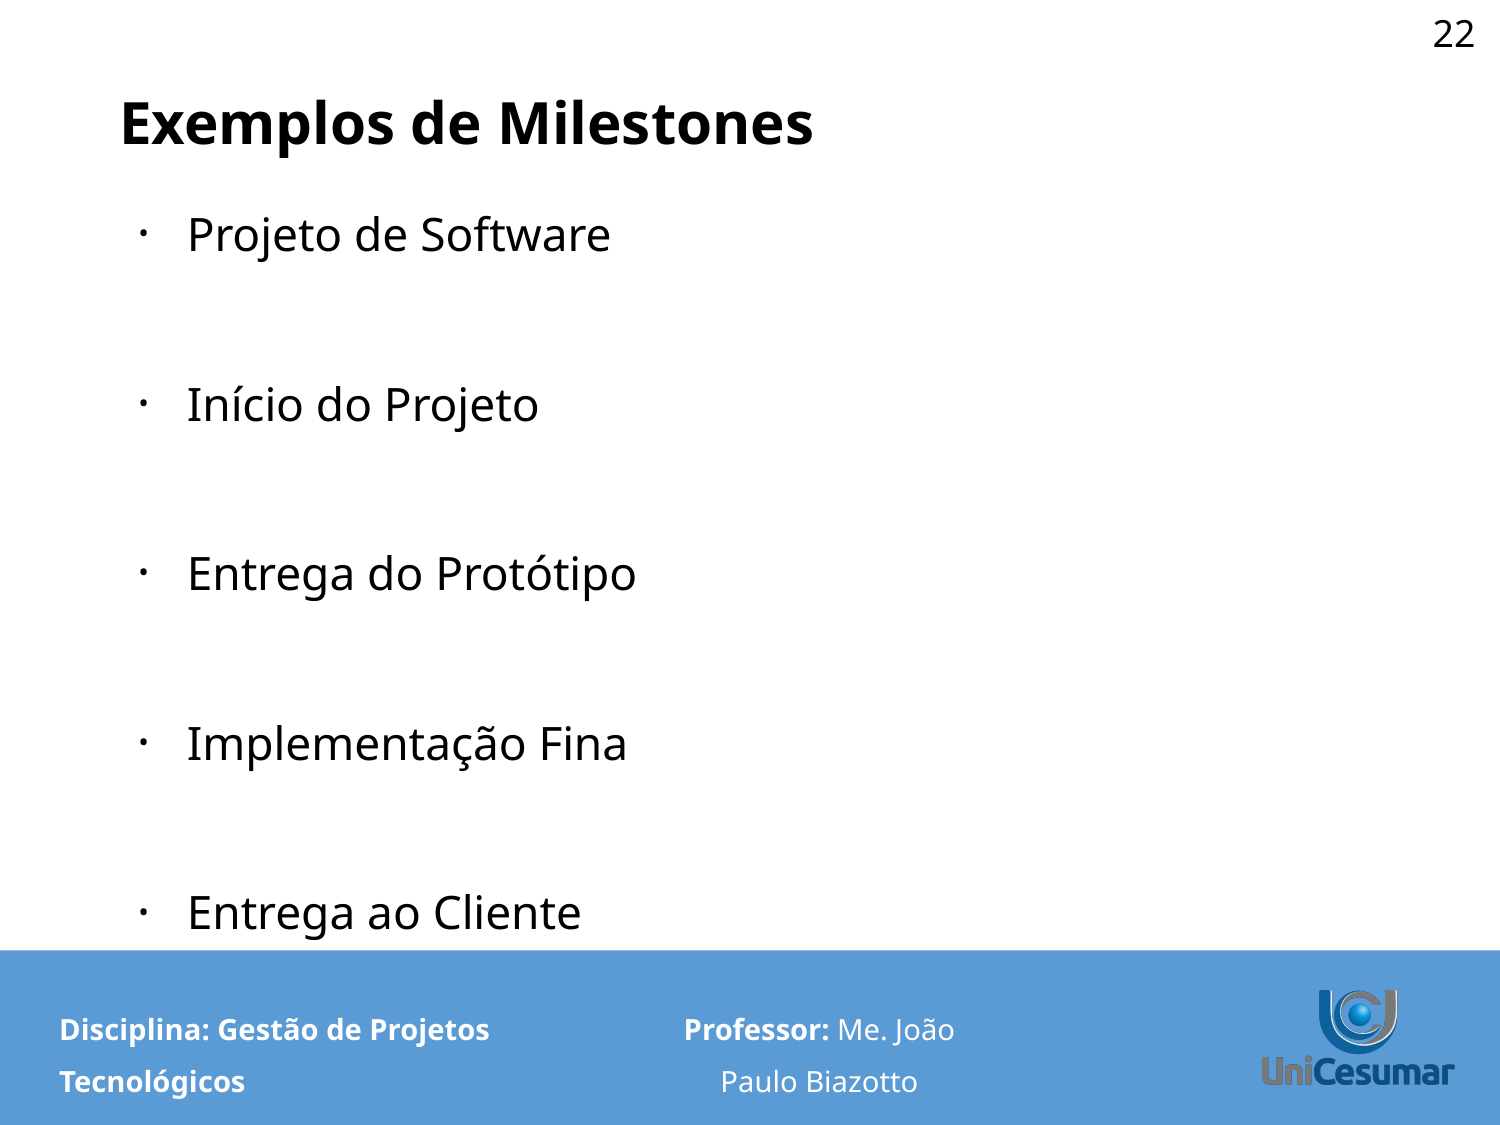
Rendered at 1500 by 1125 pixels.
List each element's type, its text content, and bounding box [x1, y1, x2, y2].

title Exemplos de Milestones [104, 43, 1398, 190]
picture [1262, 990, 1455, 1085]
slide_number ‹#› [1153, 5, 1491, 66]
list Projeto de Software Início do Projeto Entrega do Protótipo Implementação Fina Entrega ao Cliente [103, 189, 1397, 951]
